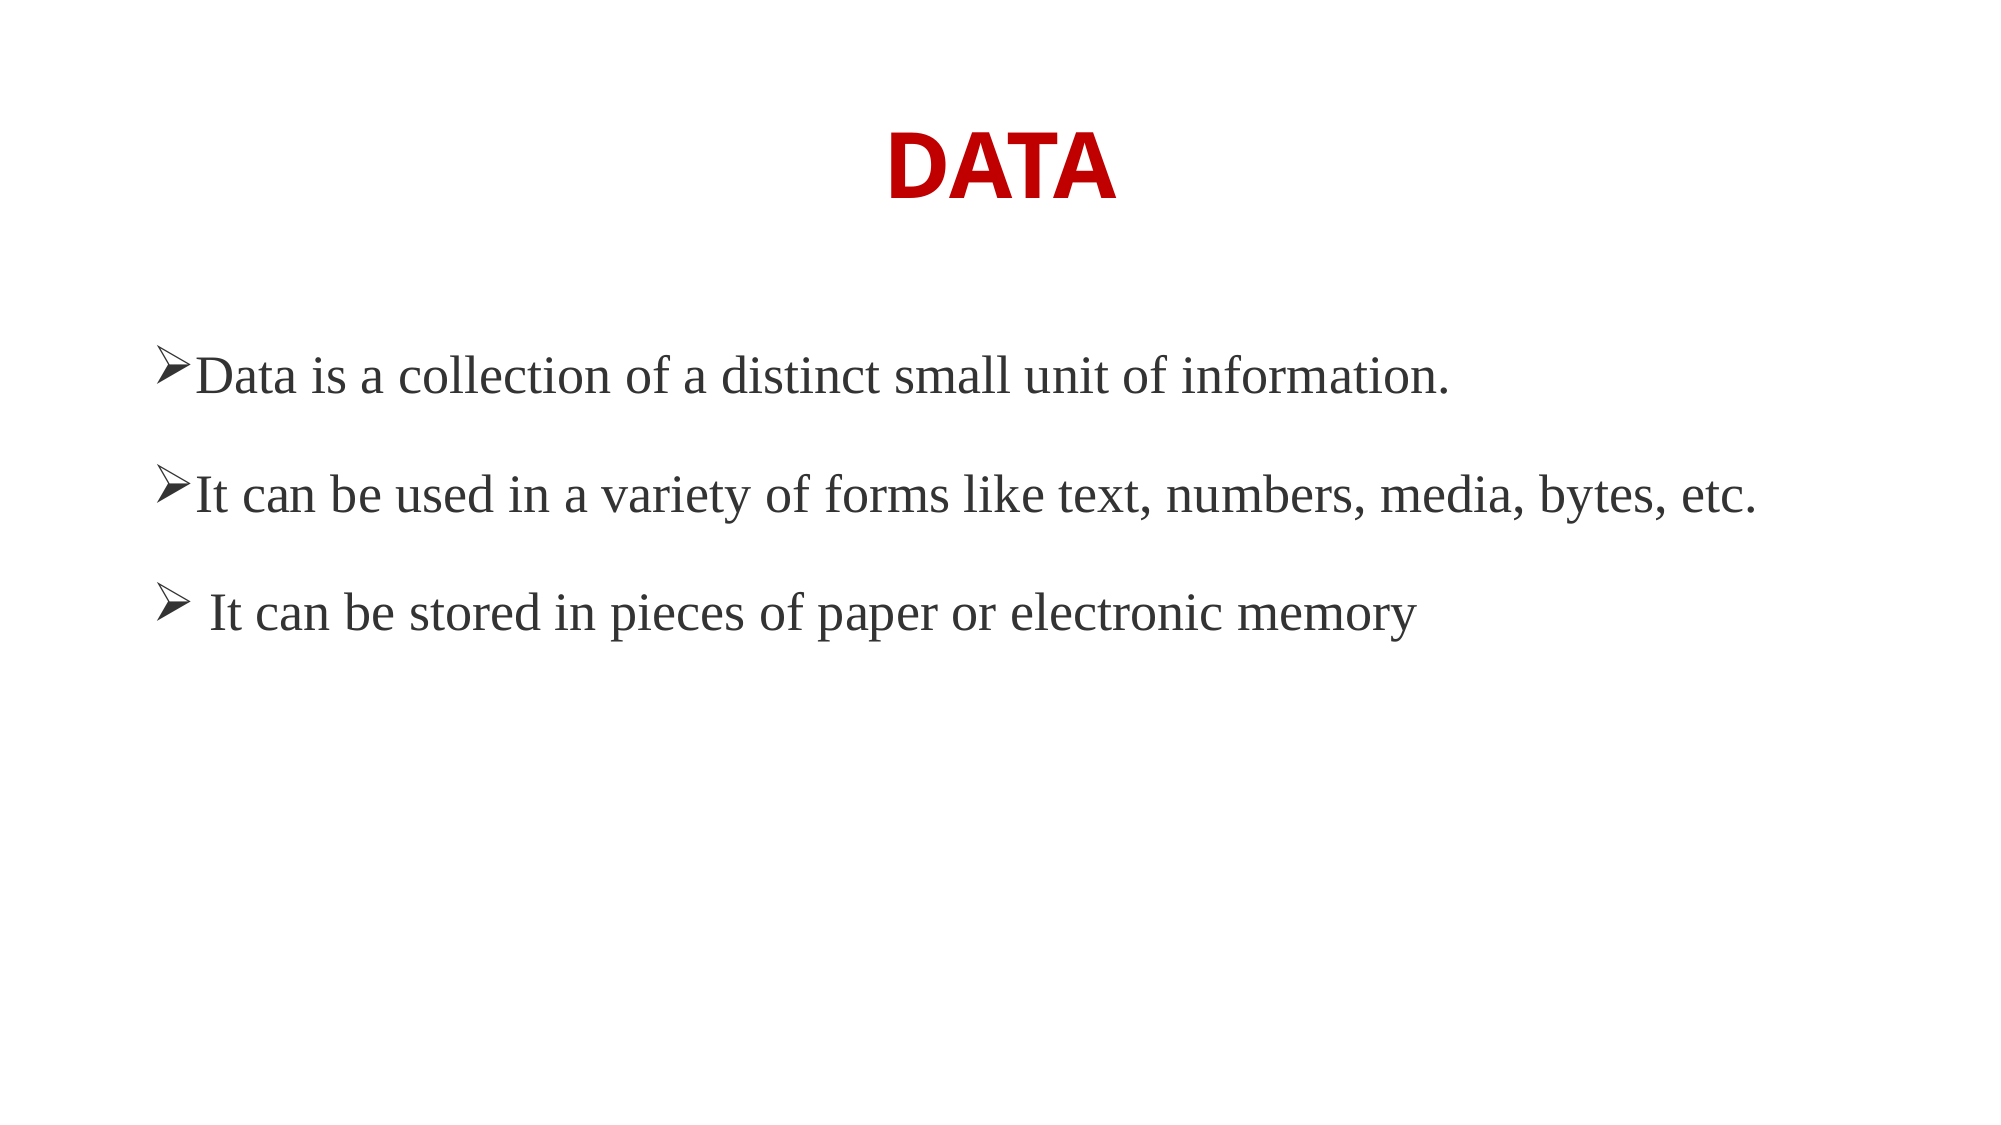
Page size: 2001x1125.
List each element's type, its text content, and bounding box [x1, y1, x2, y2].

list Data is a collection of a distinct small unit of information. It can be used in a variety of forms like text, numbers, media, bytes, etc. It can be stored in pieces of paper or electronic memory [137, 299, 1863, 1014]
title DATA [137, 59, 1863, 278]
